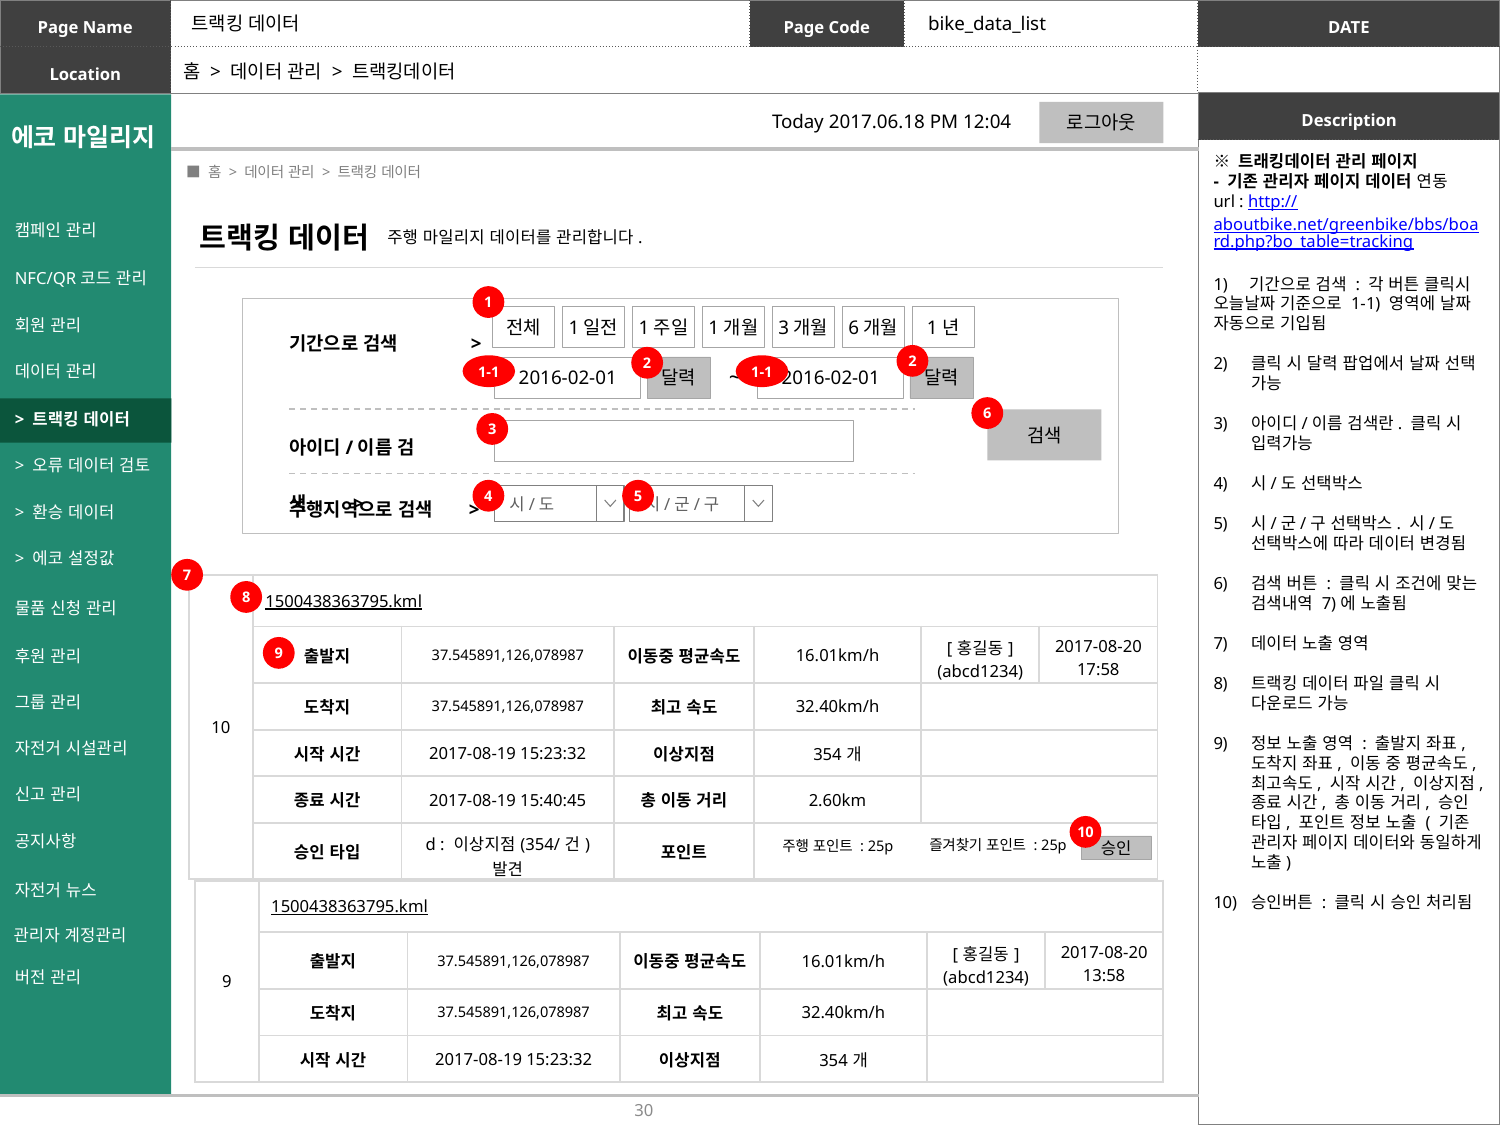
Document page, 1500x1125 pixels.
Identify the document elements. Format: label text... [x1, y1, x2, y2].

table_cell 이동중 평균속도 [615, 627, 753, 682]
text_box 자전거 뉴스 [0, 866, 173, 914]
table_cell 37.545891,126,078987 [402, 684, 613, 729]
table_cell 2017-08-20 13:58 [1046, 933, 1162, 988]
table_cell 출발지 [254, 627, 401, 682]
text_box 데이터 관리 [0, 347, 173, 394]
text_box 캠페인 관리 [0, 206, 173, 253]
table_cell 32.40km/h [761, 990, 926, 1035]
text_box 아이디/이름 검색 > [274, 394, 495, 456]
text_box 1주일 [630, 304, 697, 349]
table_cell d : 이상지점(354/건) 발견 [402, 824, 613, 878]
table_header 9 [196, 882, 258, 1081]
text_box 1개월 [700, 304, 767, 349]
table_cell 총 이동 거리 [615, 777, 753, 822]
table_cell 37.545891,126,078987 [408, 990, 619, 1035]
table_cell 32.40km/h [755, 684, 920, 729]
text_box 1일전 [560, 304, 627, 349]
table_cell 시작 시간 [260, 1036, 407, 1081]
text_box 1 [470, 284, 507, 321]
text_box NFC/QR코드 관리 [0, 253, 173, 302]
table_cell 도착지 [254, 684, 401, 729]
table_cell [928, 990, 1162, 1035]
text_box 회원 관리 [0, 302, 173, 347]
table_cell 포인트 [615, 824, 753, 878]
text_box 승인 [1082, 834, 1154, 862]
text_box 6 [969, 395, 1006, 432]
table_cell 2017-08-20 17:58 [1040, 627, 1157, 682]
text_box 트랙킹 데이터 [176, 4, 316, 42]
text_box 홈 > 데이터 관리 > 트랙킹데이터 [168, 52, 471, 90]
table_cell [홍길동] (abcd1234) [922, 627, 1038, 682]
text_box 자전거 시설관리 [0, 724, 173, 769]
text_box Today 2017.06.18 PM 12:04 [757, 102, 1026, 140]
text_box 검색 [985, 407, 1103, 462]
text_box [629, 484, 773, 523]
table_cell 16.01km/h [755, 627, 920, 682]
text_box 2 [896, 342, 929, 353]
text_box 1-1 [460, 353, 498, 390]
text_box [495, 418, 856, 464]
text_box 주행 포인트 : 25p [760, 829, 907, 862]
text_box 9 [260, 634, 297, 671]
text_box > 환승 데이터 [0, 487, 197, 536]
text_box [494, 484, 625, 523]
table_cell 2017-08-19 15:23:32 [402, 731, 613, 775]
text_box 물품 신청 관리 [0, 584, 173, 632]
text_box 전체 [490, 304, 557, 349]
table_cell 이동중 평균속도 [621, 933, 759, 988]
text_box 3개월 [770, 304, 836, 349]
text_box 8 [228, 578, 265, 615]
text_box > 오류 데이터 검토 [0, 441, 197, 487]
text_box > 에코 설정값 [0, 536, 197, 582]
text_box 주행지역으로 검색 > [274, 456, 522, 528]
text_box > 트랙킹 데이터 [0, 394, 197, 441]
text_box 버전 관리 [0, 953, 173, 1002]
table_header 1500438363795.kml [260, 882, 1162, 931]
table_cell 2.60km [755, 777, 920, 822]
table_cell 37.545891,126,078987 [402, 627, 613, 682]
table_cell 37.545891,126,078987 [408, 933, 619, 988]
table_cell 16.01km/h [761, 933, 926, 988]
text_box 관리자 계정관리 [0, 910, 172, 953]
text_box 4 [470, 482, 494, 514]
table_cell 승인 타입 [254, 824, 401, 878]
text_box 주행 마일리지 데이터를 관리합니다. [372, 219, 658, 255]
text_box 2 [632, 344, 663, 353]
text_box [240, 296, 1120, 536]
text_box 후원 관리 [0, 632, 173, 678]
table_header 1500438363795.kml [254, 576, 1157, 626]
table_cell [922, 731, 1157, 775]
table_cell 시작 시간 [254, 731, 401, 775]
table_cell 2017-08-19 15:40:45 [402, 777, 613, 822]
table_cell 도착지 [260, 990, 407, 1035]
slide_number 30 [468, 1083, 819, 1125]
text_box 기간으로 검색 > [274, 290, 497, 362]
text_box bike_data_list [913, 4, 1061, 42]
table_header 10 [190, 576, 252, 878]
text_box 7 [169, 556, 206, 593]
text_box 신고 관리 [0, 769, 173, 816]
text_box ※ 트래킹데이터 관리 페이지 - 기존 관리자 페이지 데이터 연동 url : http://aboutbike.net/greenbike/bbs/board.php?bo_table=tracking 1) 기간으로 검색 : 각 버튼 클릭시 오늘날짜 기준으로 1-1) 영역에 날짜 자동으로 기입됨 클릭 시 달력 팝업에서 날짜 선택 가능 아이디/이름 검색란. 클릭 시 입력가능 시/도 선택박스 시/군/구 선택박스. 시/도 선택박스에 따라 데이터 변경됨 검색 버튼 : 클릭 시 조건에 맞는 검색내역 7)에 노출됨 데이터 노출 영역 트랙킹 데이터 파일 클릭 시 다운로드 가능 정보 노출 영역 : 출발지 좌표, 도착지 좌표, 이동 중 평균속도, 최고속도, 시작 시간, 이상지점, 종료 시간, 총 이동 거리, 승인 타입, 포인트 정보 노출 ( 기존 관리자 페이지 데이터와 동일하게 노출) 승인버튼 : 클릭 시 승인 처리됨 [1198, 143, 1500, 943]
table_cell 종료 시간 [254, 777, 401, 822]
text_box 그룹 관리 [0, 678, 173, 724]
table_cell 이상지점 [621, 1036, 759, 1081]
table_cell 최고 속도 [615, 684, 753, 729]
text_box 10 [1067, 813, 1104, 850]
table_cell 354개 [755, 731, 920, 775]
table_cell [홍길동] (abcd1234) [928, 933, 1044, 988]
table_cell 이상지점 [615, 731, 753, 775]
text_box ■ 홈 > 데이터 관리 > 트랙킹 데이터 [157, 144, 524, 198]
table_cell [922, 684, 1157, 729]
text_box 공지사항 [0, 816, 173, 865]
table_cell [755, 824, 1157, 878]
text_box 3 [474, 416, 511, 447]
text_box 트랙킹 데이터 [185, 211, 385, 262]
text_box 즐겨찾기 포인트 : 25p [907, 828, 1082, 862]
table_cell [928, 1036, 1162, 1081]
text_box 로그아웃 [1037, 100, 1165, 145]
table_cell [922, 777, 1157, 822]
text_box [494, 355, 974, 399]
table_cell 354개 [761, 1036, 926, 1081]
table_cell 2017-08-19 15:23:32 [408, 1036, 619, 1081]
table_cell 출발지 [260, 933, 407, 988]
table_cell 최고 속도 [621, 990, 759, 1035]
text_box 1년 [910, 304, 976, 349]
text_box 6개월 [840, 304, 906, 349]
